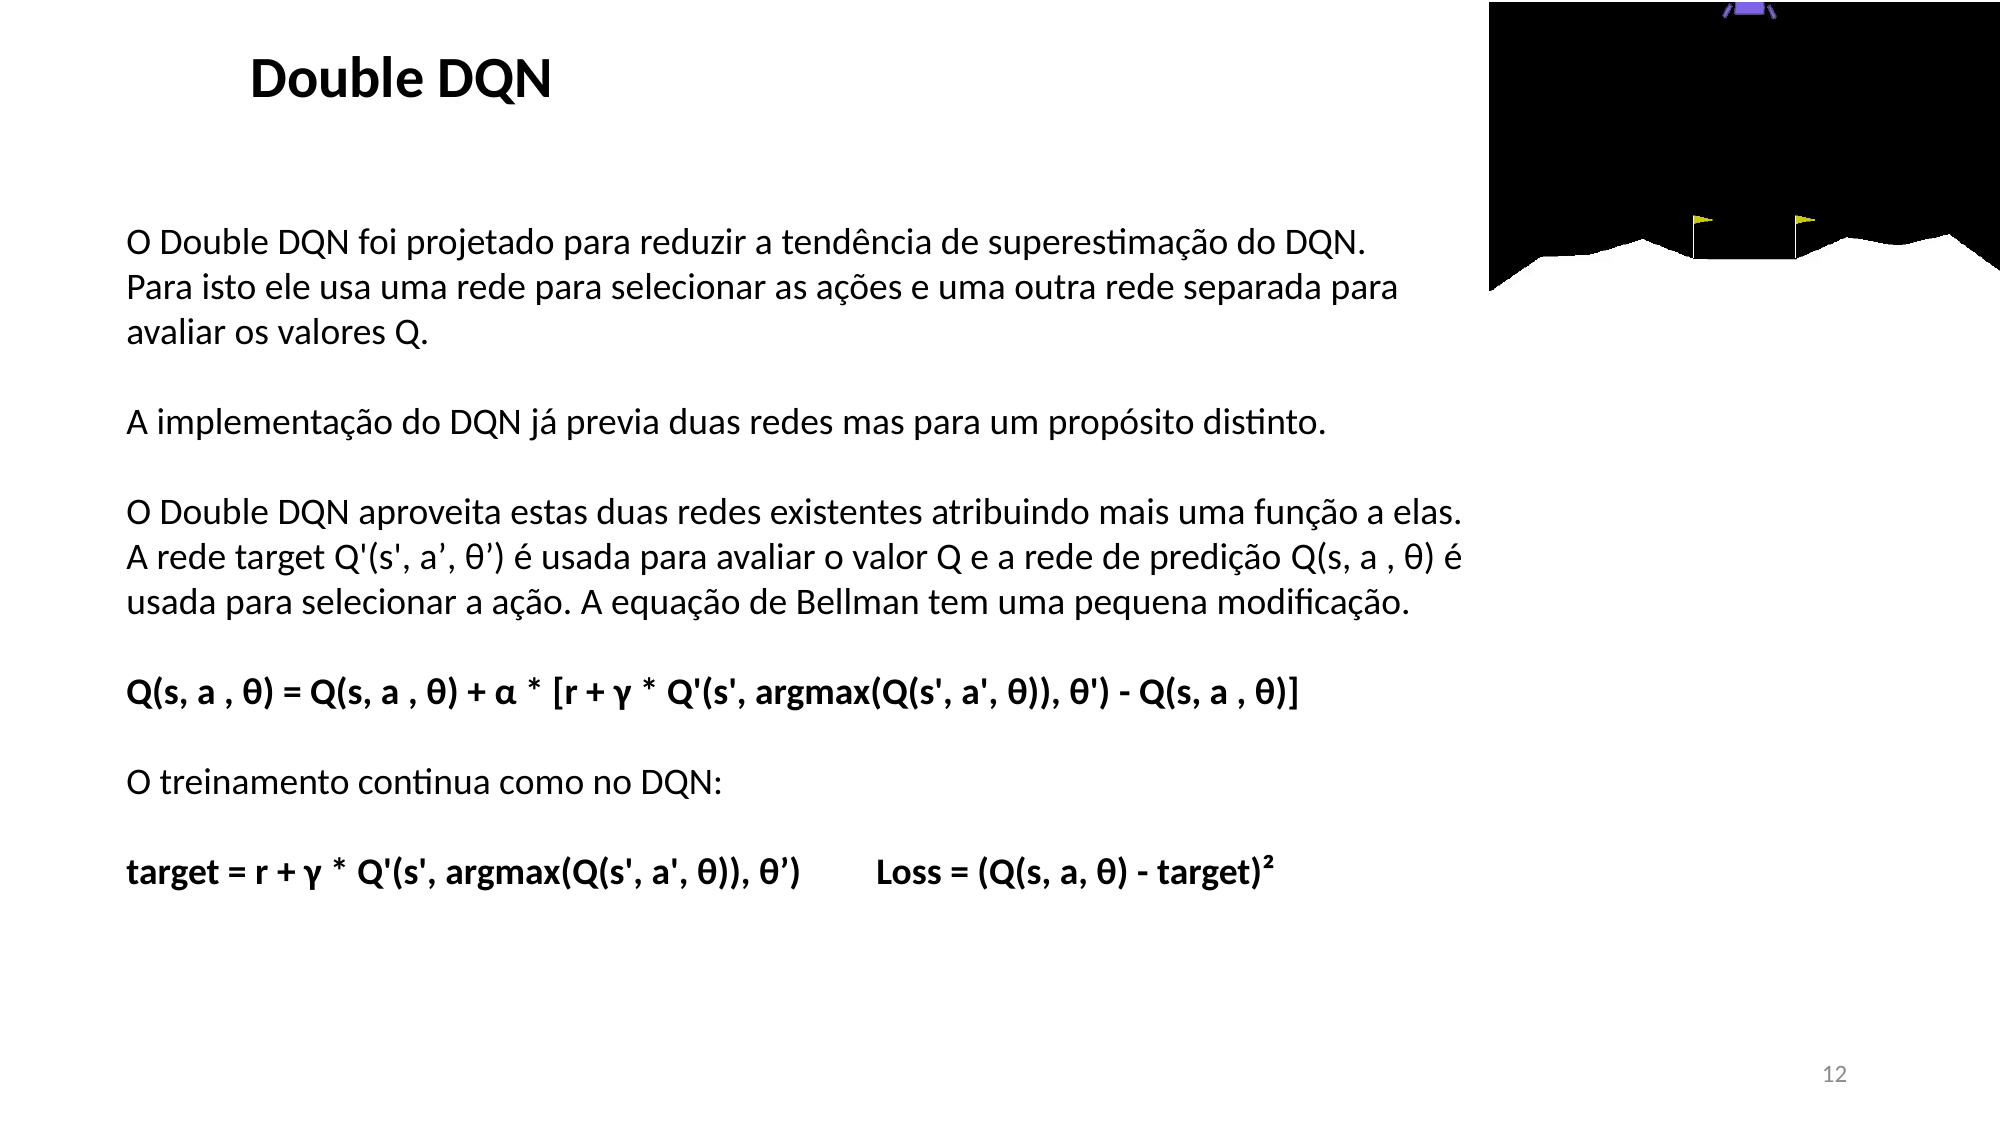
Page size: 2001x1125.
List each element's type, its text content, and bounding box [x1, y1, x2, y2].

slide_number 12 [1412, 1042, 1863, 1103]
text_box O Double DQN foi projetado para reduzir a tendência de superestimação do DQN. Para isto ele usa uma rede para selecionar as ações e uma outra rede separada para avaliar os valores Q. A implementação do DQN já previa duas redes mas para um propósito distinto. O Double DQN aproveita estas duas redes existentes atribuindo mais uma função a elas. A rede target Q'(s', a’, θ’) é usada para avaliar o valor Q e a rede de predição Q(s, a , θ) é usada para selecionar a ação. A equação de Bellman tem uma pequena modificação. Q(s, a , θ) = Q(s, a , θ) + α * [r + γ * Q'(s', argmax(Q(s', a', θ)), θ') - Q(s, a , θ)] O treinamento continua como no DQN: target = r + γ * Q'(s', argmax(Q(s', a', θ)), θ’) Loss = (Q(s, a, θ) - target)² [111, 209, 1490, 945]
picture [1489, 2, 2000, 343]
text_box Double DQN [235, 31, 568, 117]
